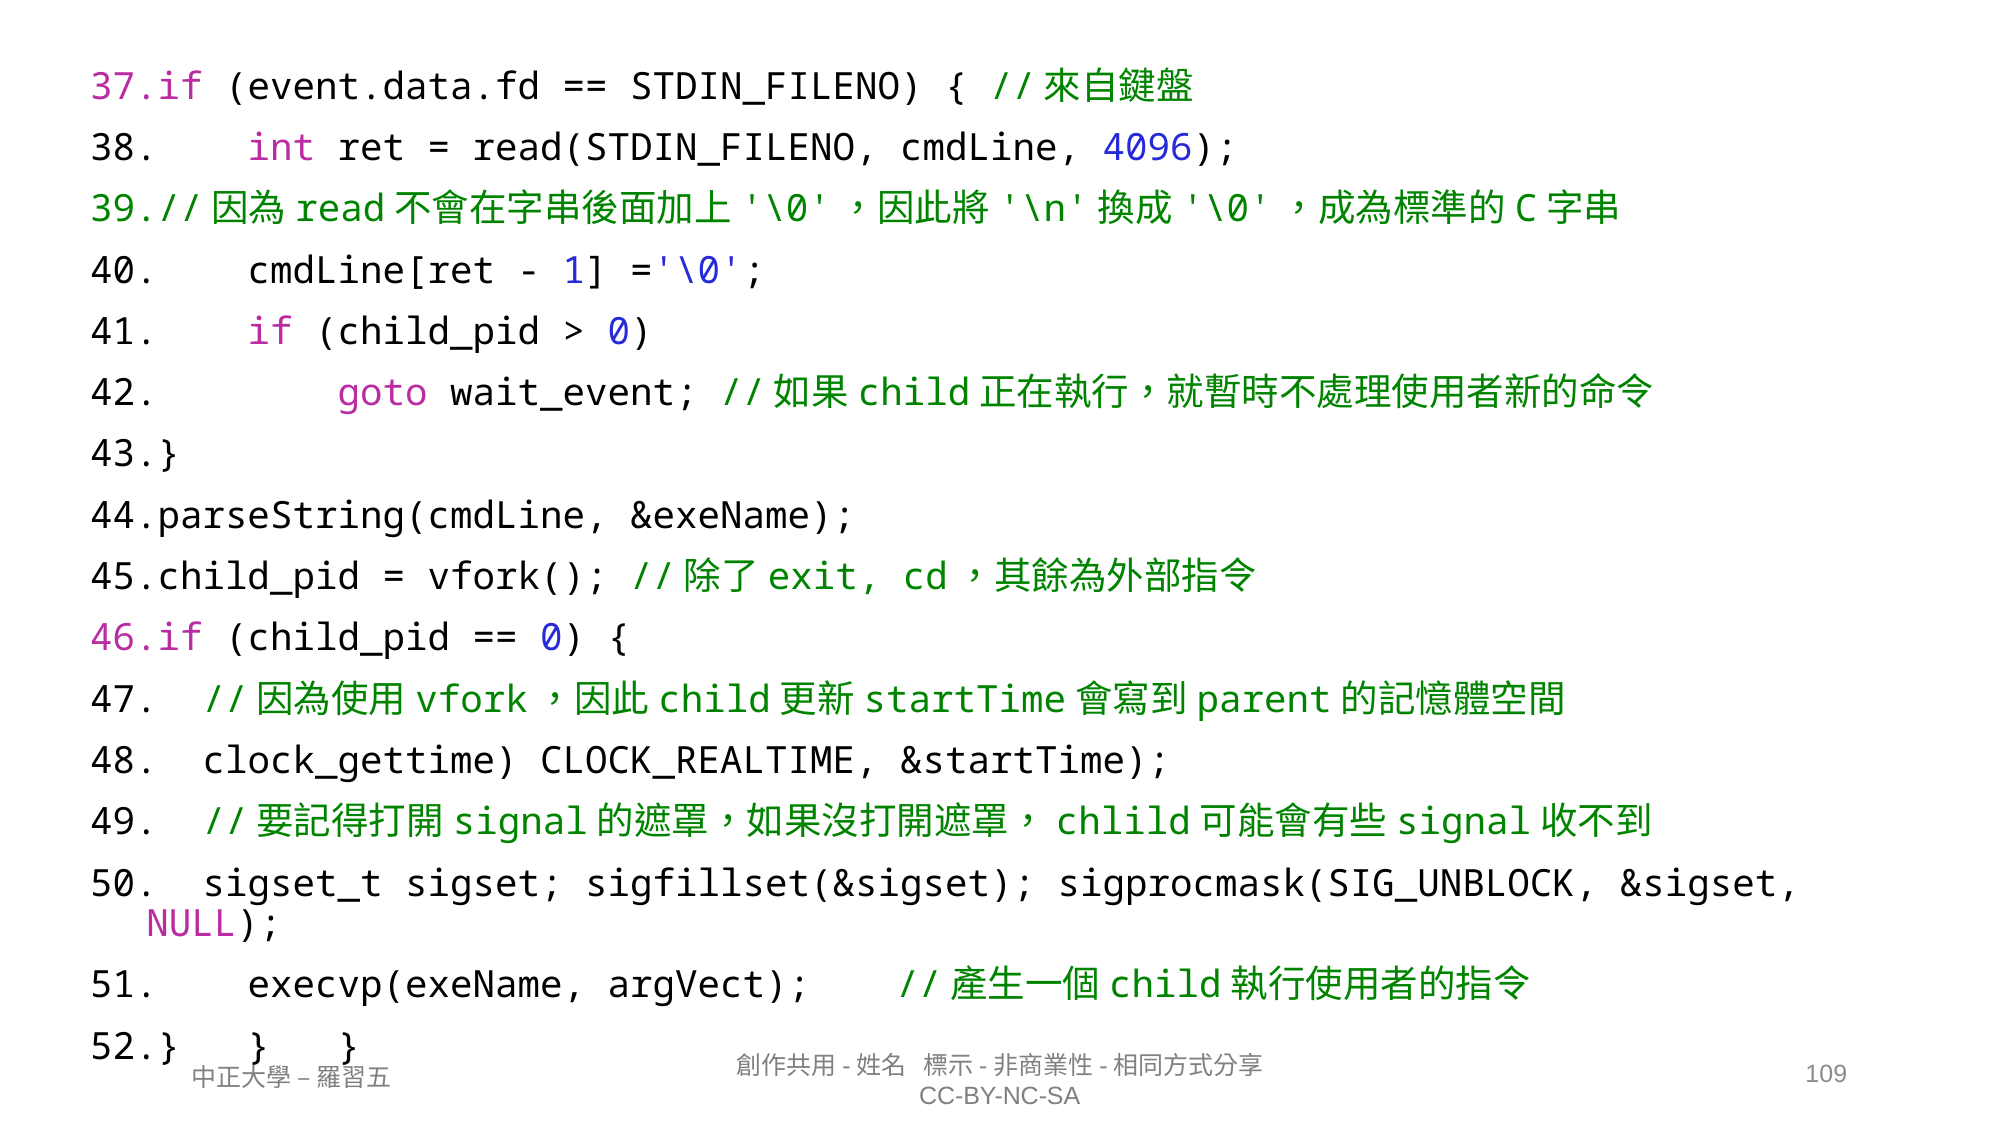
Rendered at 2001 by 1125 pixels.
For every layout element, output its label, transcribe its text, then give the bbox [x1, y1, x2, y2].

list if (event.data.fd == STDIN_FILENO) { //來自鍵盤 int ret = read(STDIN_FILENO, cmdLine, 4096); //因為read不會在字串後面加上'\0'，因此將'\n'換成'\0'，成為標準的C字串 cmdLine[ret - 1] ='\0'; if (child_pid > 0) goto wait_event; //如果child正在執行，就暫時不處理使用者新的命令 } parseString(cmdLine, &exeName); child_pid = vfork(); //除了exit, cd，其餘為外部指令 if (child_pid == 0) { //因為使用vfork，因此child更新startTime會寫到parent的記憶體空間 clock_gettime) CLOCK_REALTIME, &startTime); //要記得打開signal的遮罩，如果沒打開遮罩，chlild可能會有些signal收不到 sigset_t sigset; sigfillset(&sigset); sigprocmask(SIG_UNBLOCK, &sigset, NULL); execvp(exeName, argVect); //產生一個child執行使用者的指令 } } } [75, 59, 1950, 1078]
slide_number 109 [1412, 1042, 1863, 1103]
